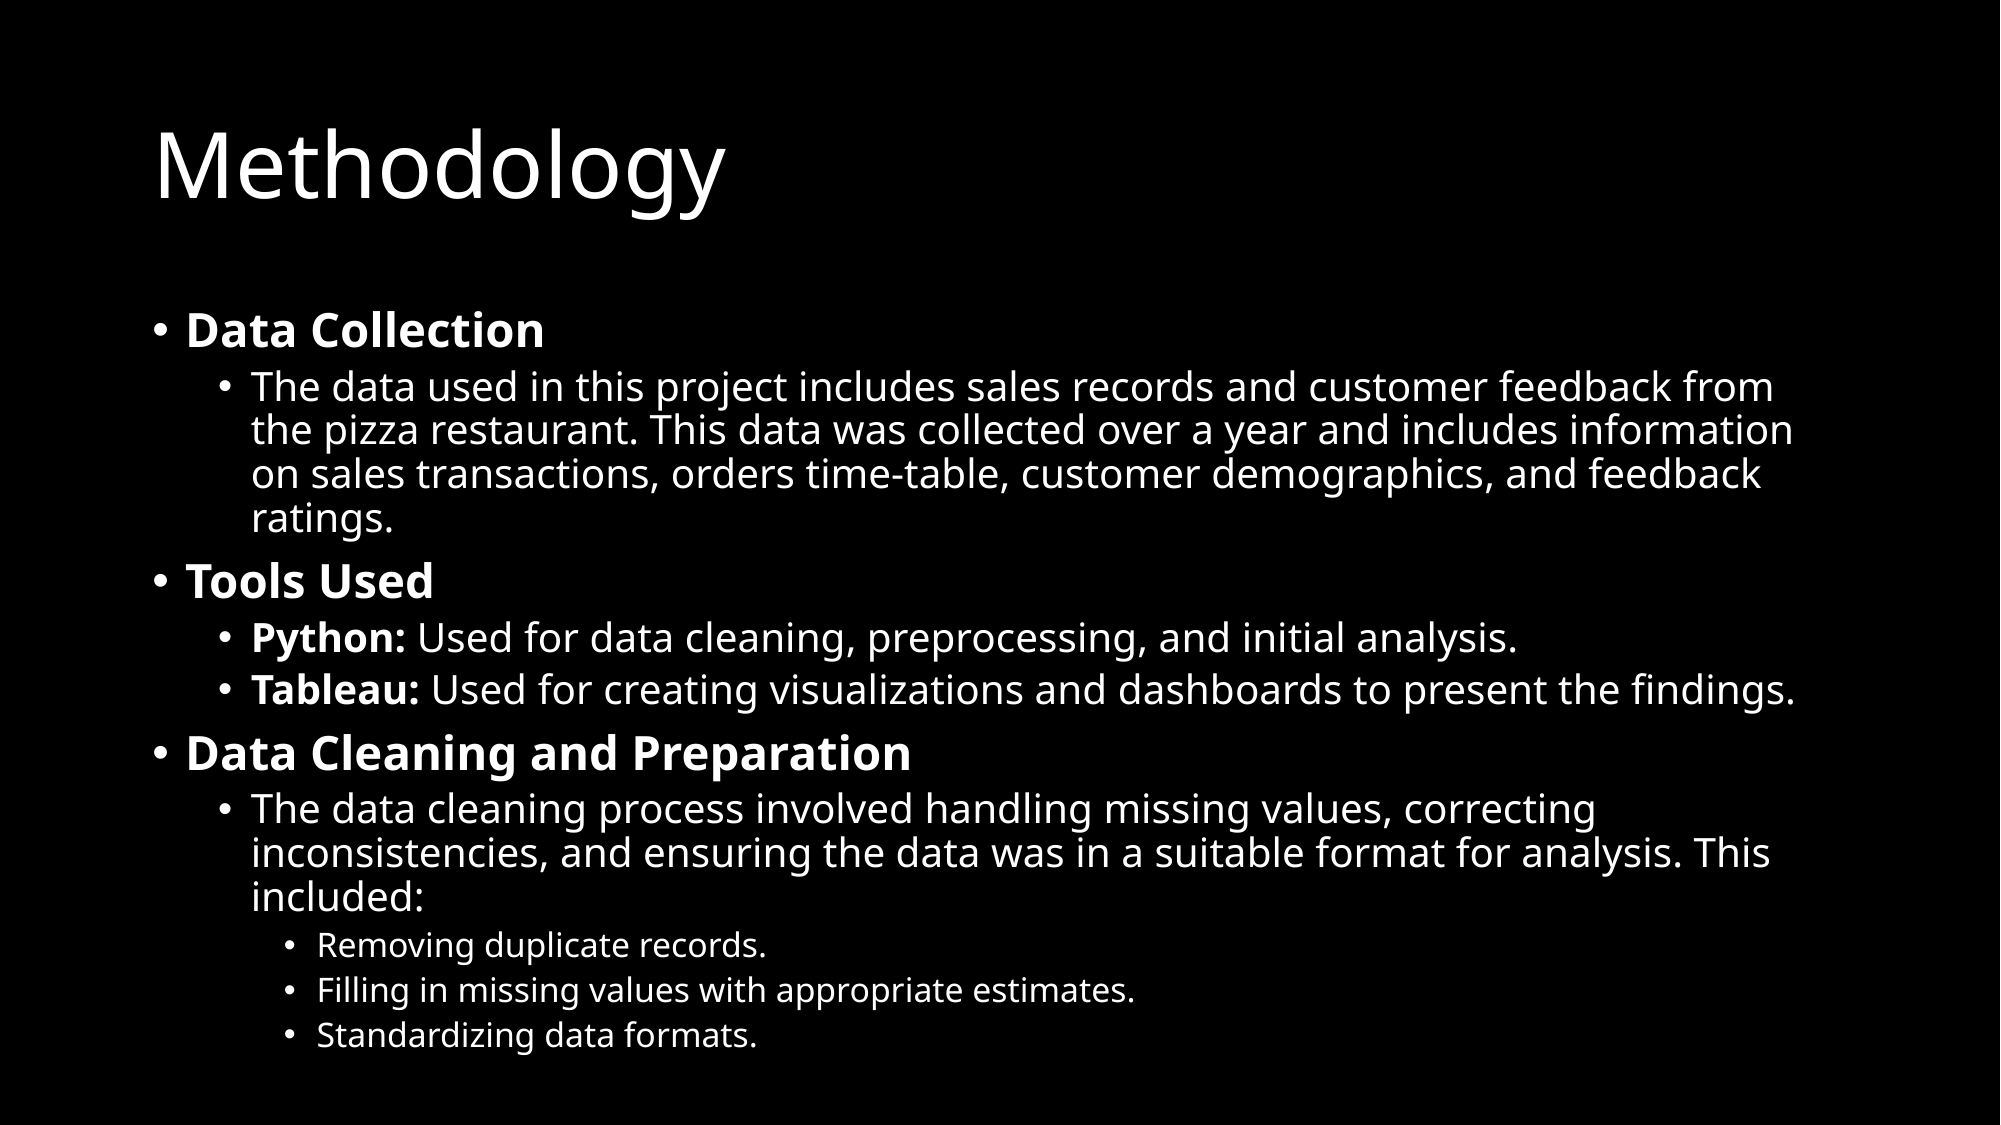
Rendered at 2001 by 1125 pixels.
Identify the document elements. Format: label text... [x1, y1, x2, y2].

title Methodology [137, 59, 1863, 278]
list Data Collection The data used in this project includes sales records and customer feedback from the pizza restaurant. This data was collected over a year and includes information on sales transactions, orders time-table, customer demographics, and feedback ratings. Tools Used Python: Used for data cleaning, preprocessing, and initial analysis. Tableau: Used for creating visualizations and dashboards to present the findings. Data Cleaning and Preparation The data cleaning process involved handling missing values, correcting inconsistencies, and ensuring the data was in a suitable format for analysis. This included: Removing duplicate records. Filling in missing values with appropriate estimates. Standardizing data formats. [137, 299, 1863, 1066]
